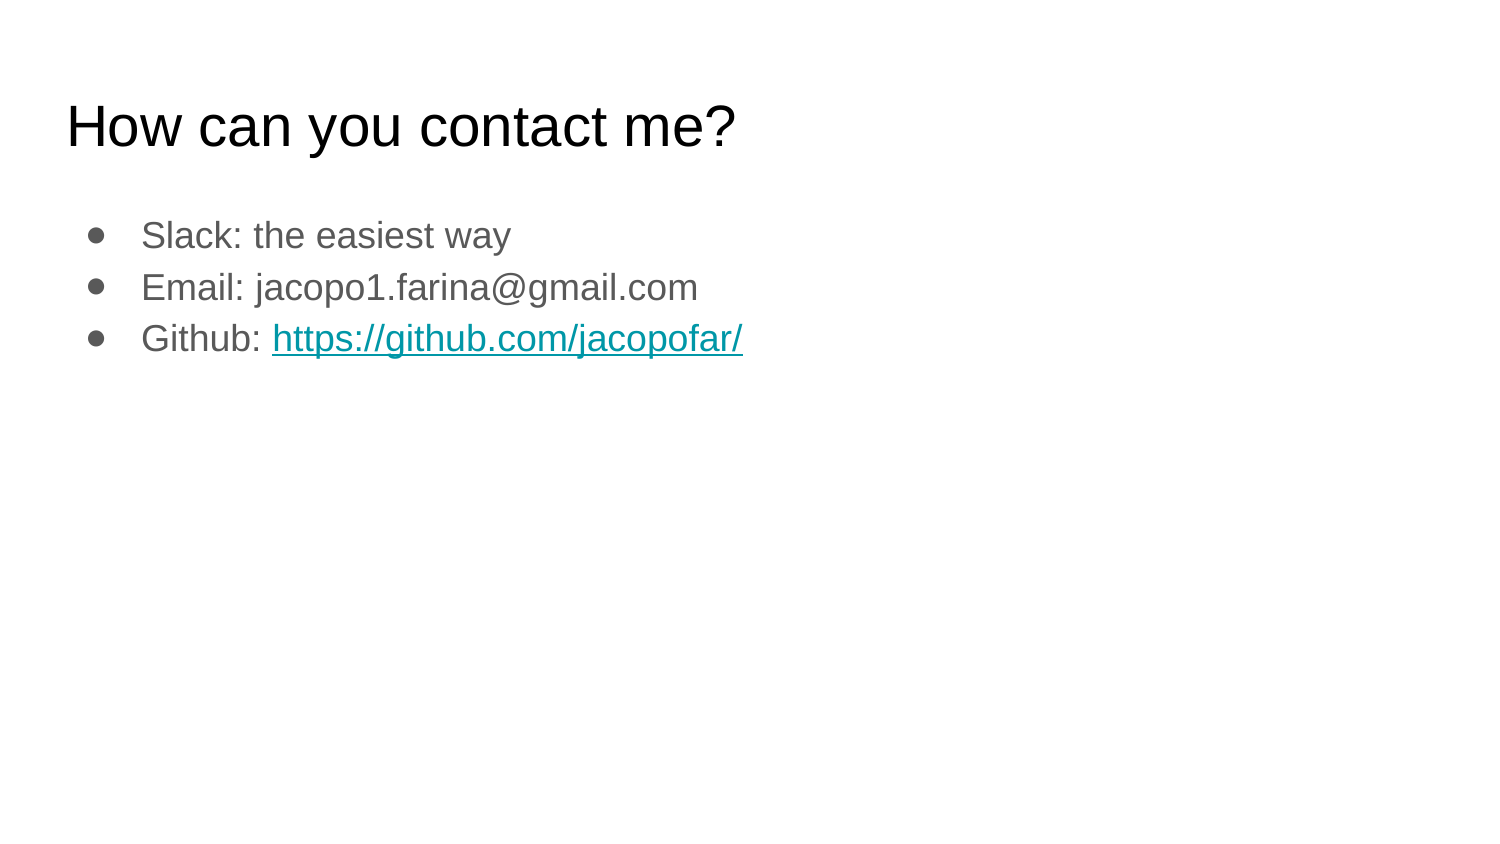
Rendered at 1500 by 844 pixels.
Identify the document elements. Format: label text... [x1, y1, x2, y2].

title How can you contact me? [51, 72, 1449, 167]
list Slack: the easiest way Email: jacopo1.farina@gmail.com Github: https://github.com/jacopofar/ [51, 189, 1449, 750]
